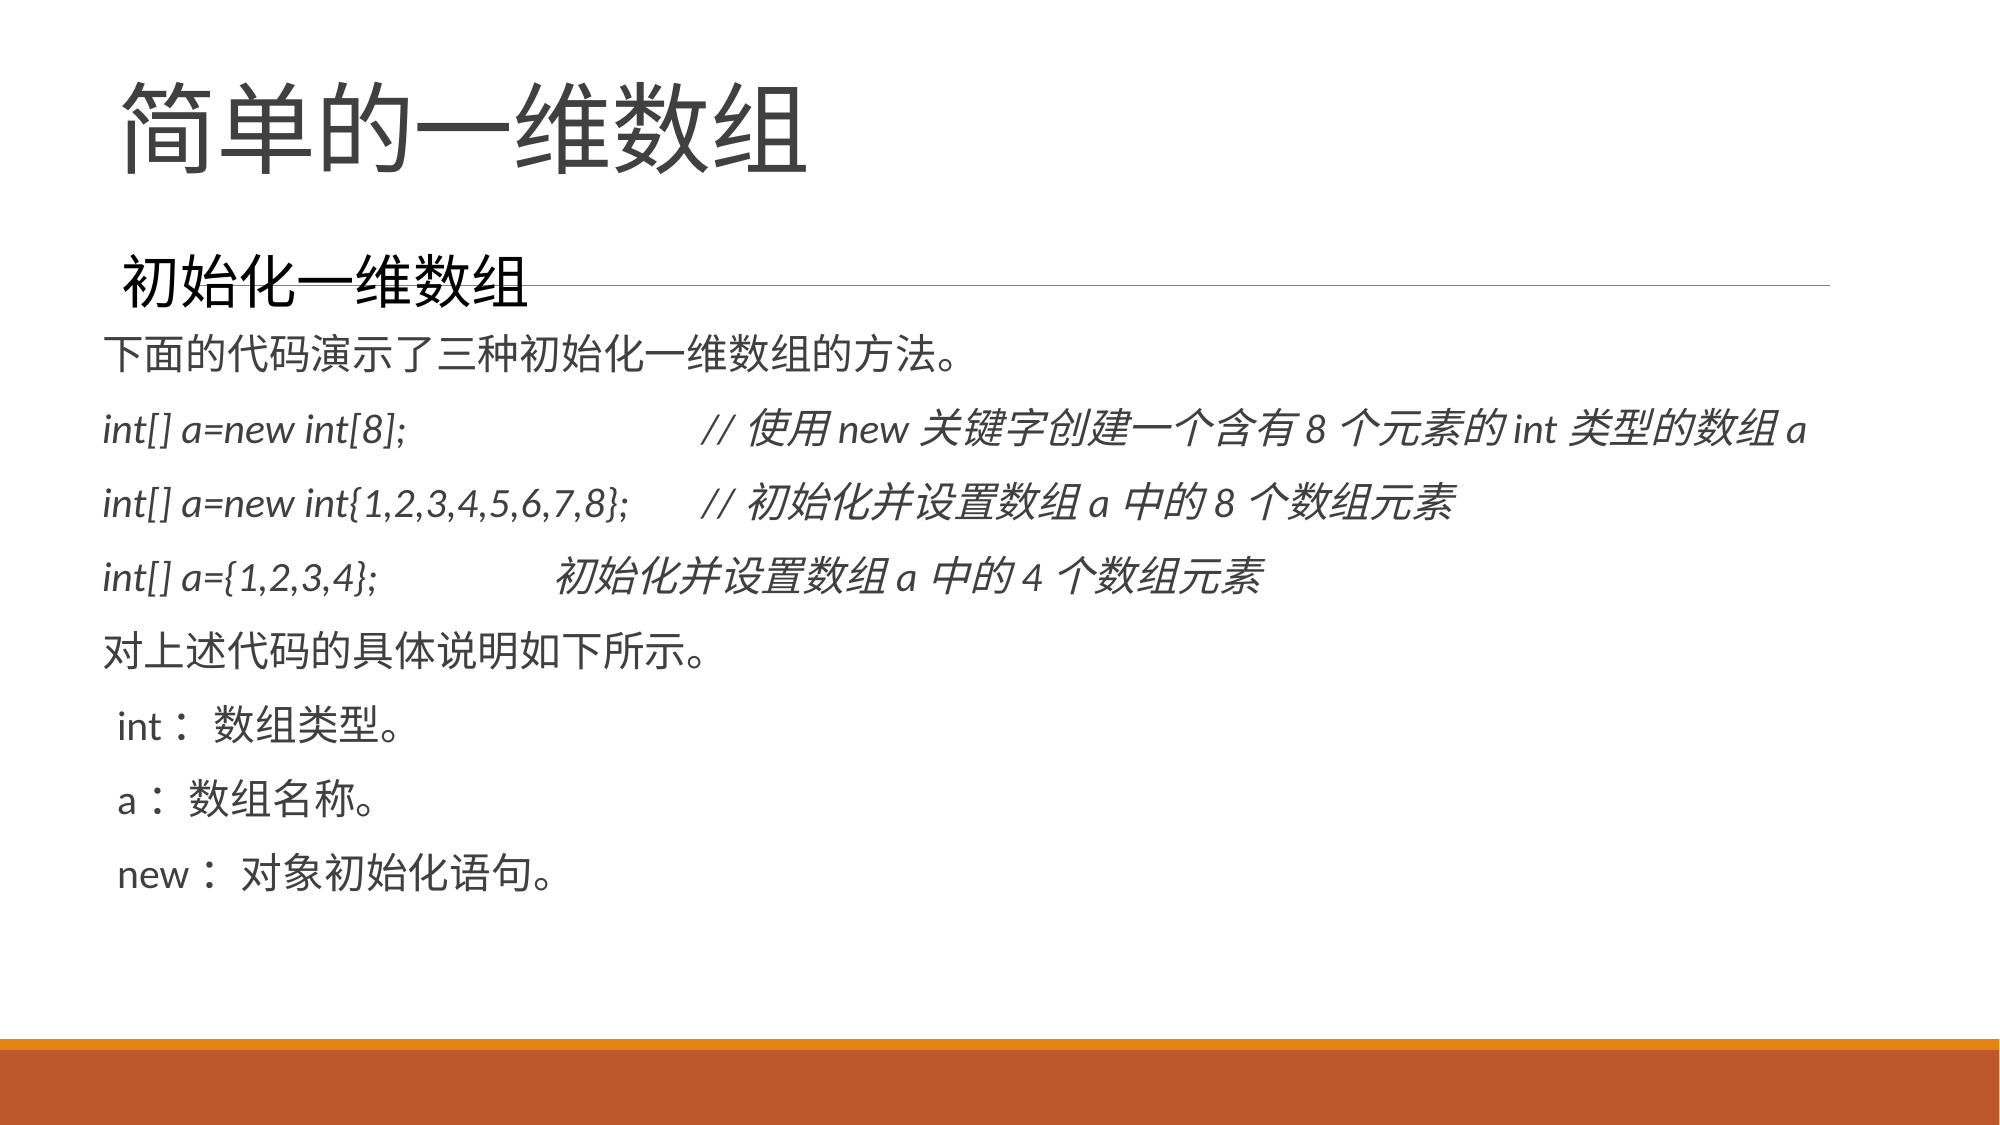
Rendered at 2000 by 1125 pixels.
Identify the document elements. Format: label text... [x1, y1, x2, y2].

list 下面的代码演示了三种初始化一维数组的方法。 int[] a=new int[8]; //使用new关键字创建一个含有8个元素的int类型的数组a int[] a=new int{1,2,3,4,5,6,7,8}; //初始化并设置数组a中的8个数组元素 int[] a={1,2,3,4}; 初始化并设置数组a中的4个数组元素 对上述代码的具体说明如下所示。 int：数组类型。 a：数组名称。 new：对象初始化语句。 [101, 325, 1886, 1094]
title 简单的一维数组 [101, 30, 1850, 195]
text_box 初始化一维数组 [101, 219, 1851, 326]
